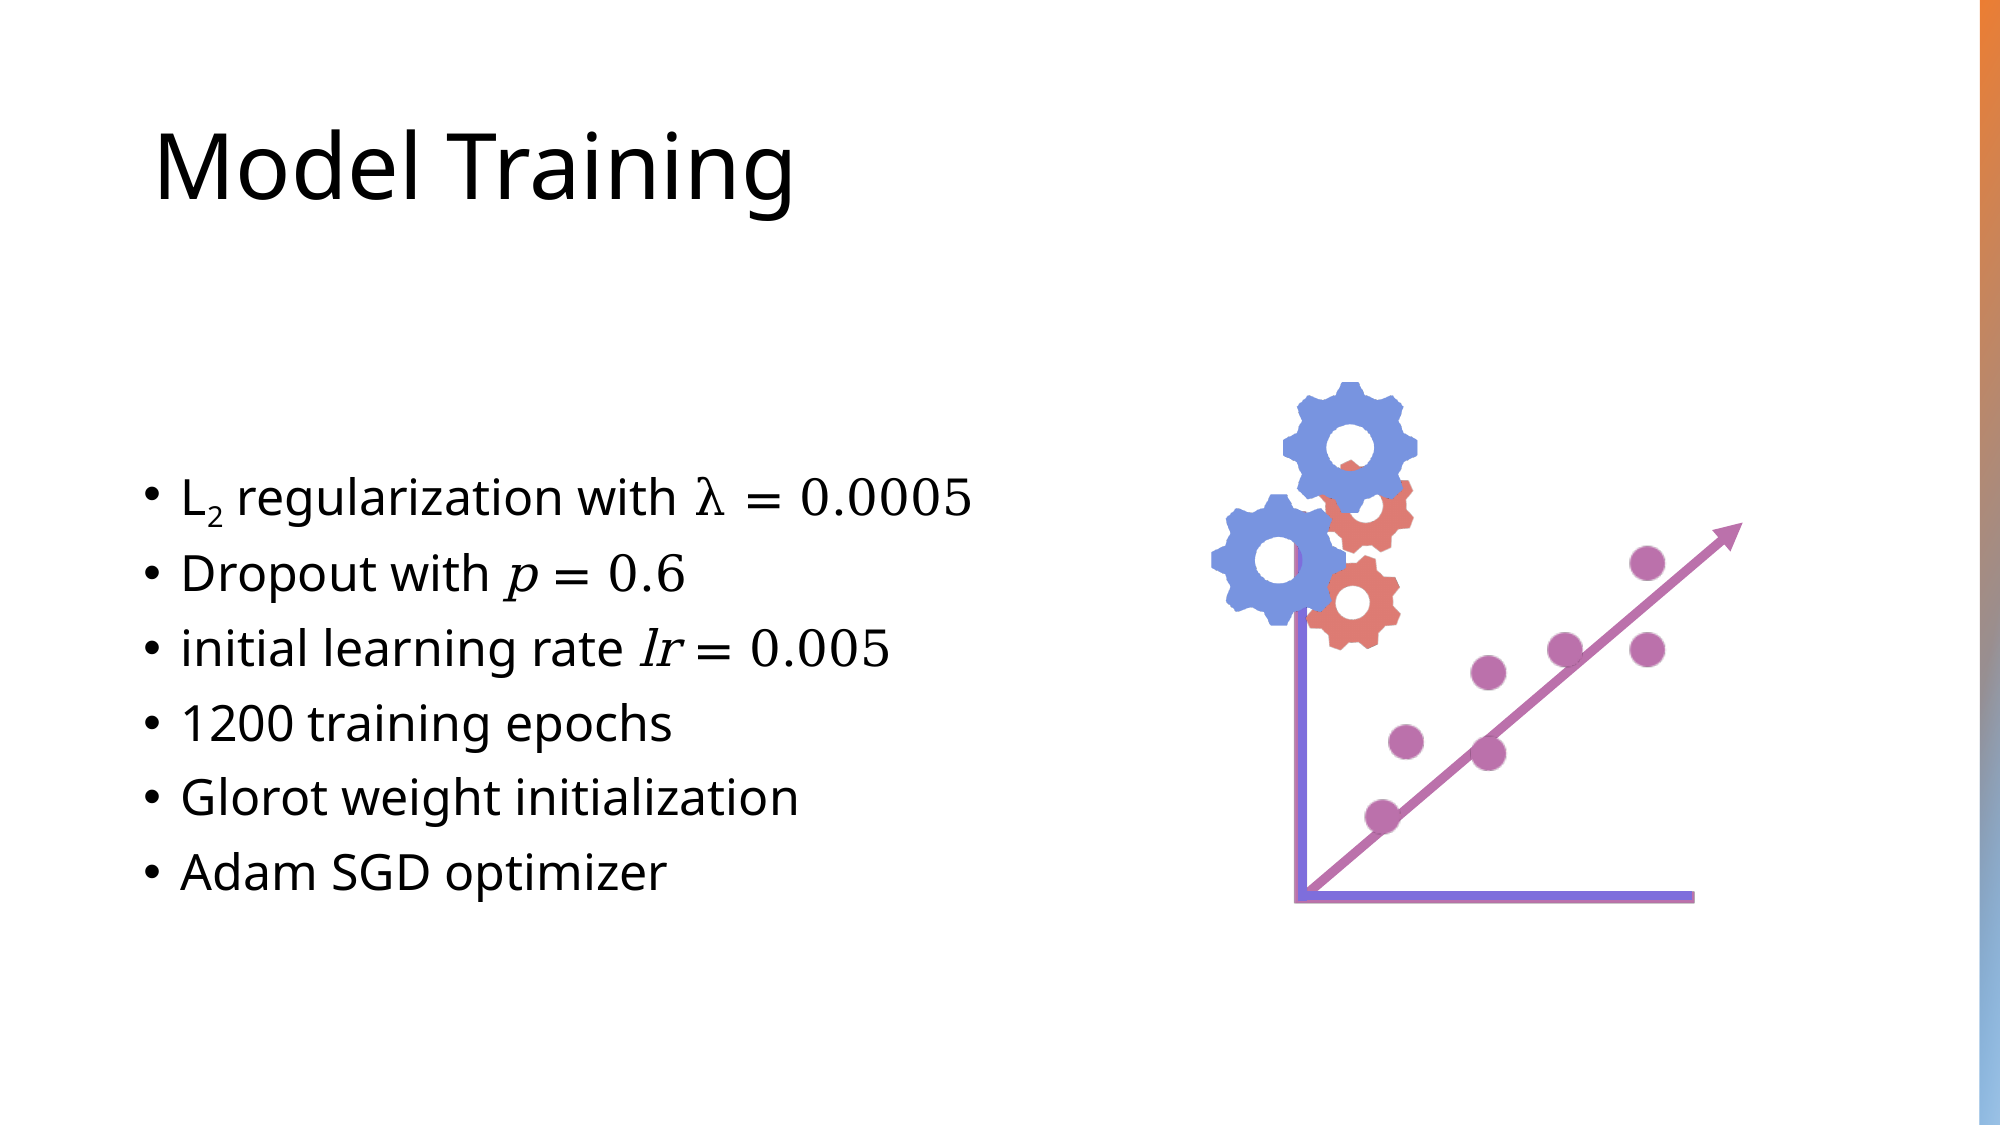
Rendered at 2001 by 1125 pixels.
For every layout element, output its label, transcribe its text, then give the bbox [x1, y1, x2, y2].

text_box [1162, 355, 1777, 984]
text_box Model Training [137, 60, 1863, 279]
list L2 regularization with λ = 0.0005 Dropout with p = 0.6 initial learning rate lr = 0.005 1200 training epochs Glorot weight initialization Adam SGD optimizer [128, 458, 1129, 938]
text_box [1979, 0, 2000, 1125]
